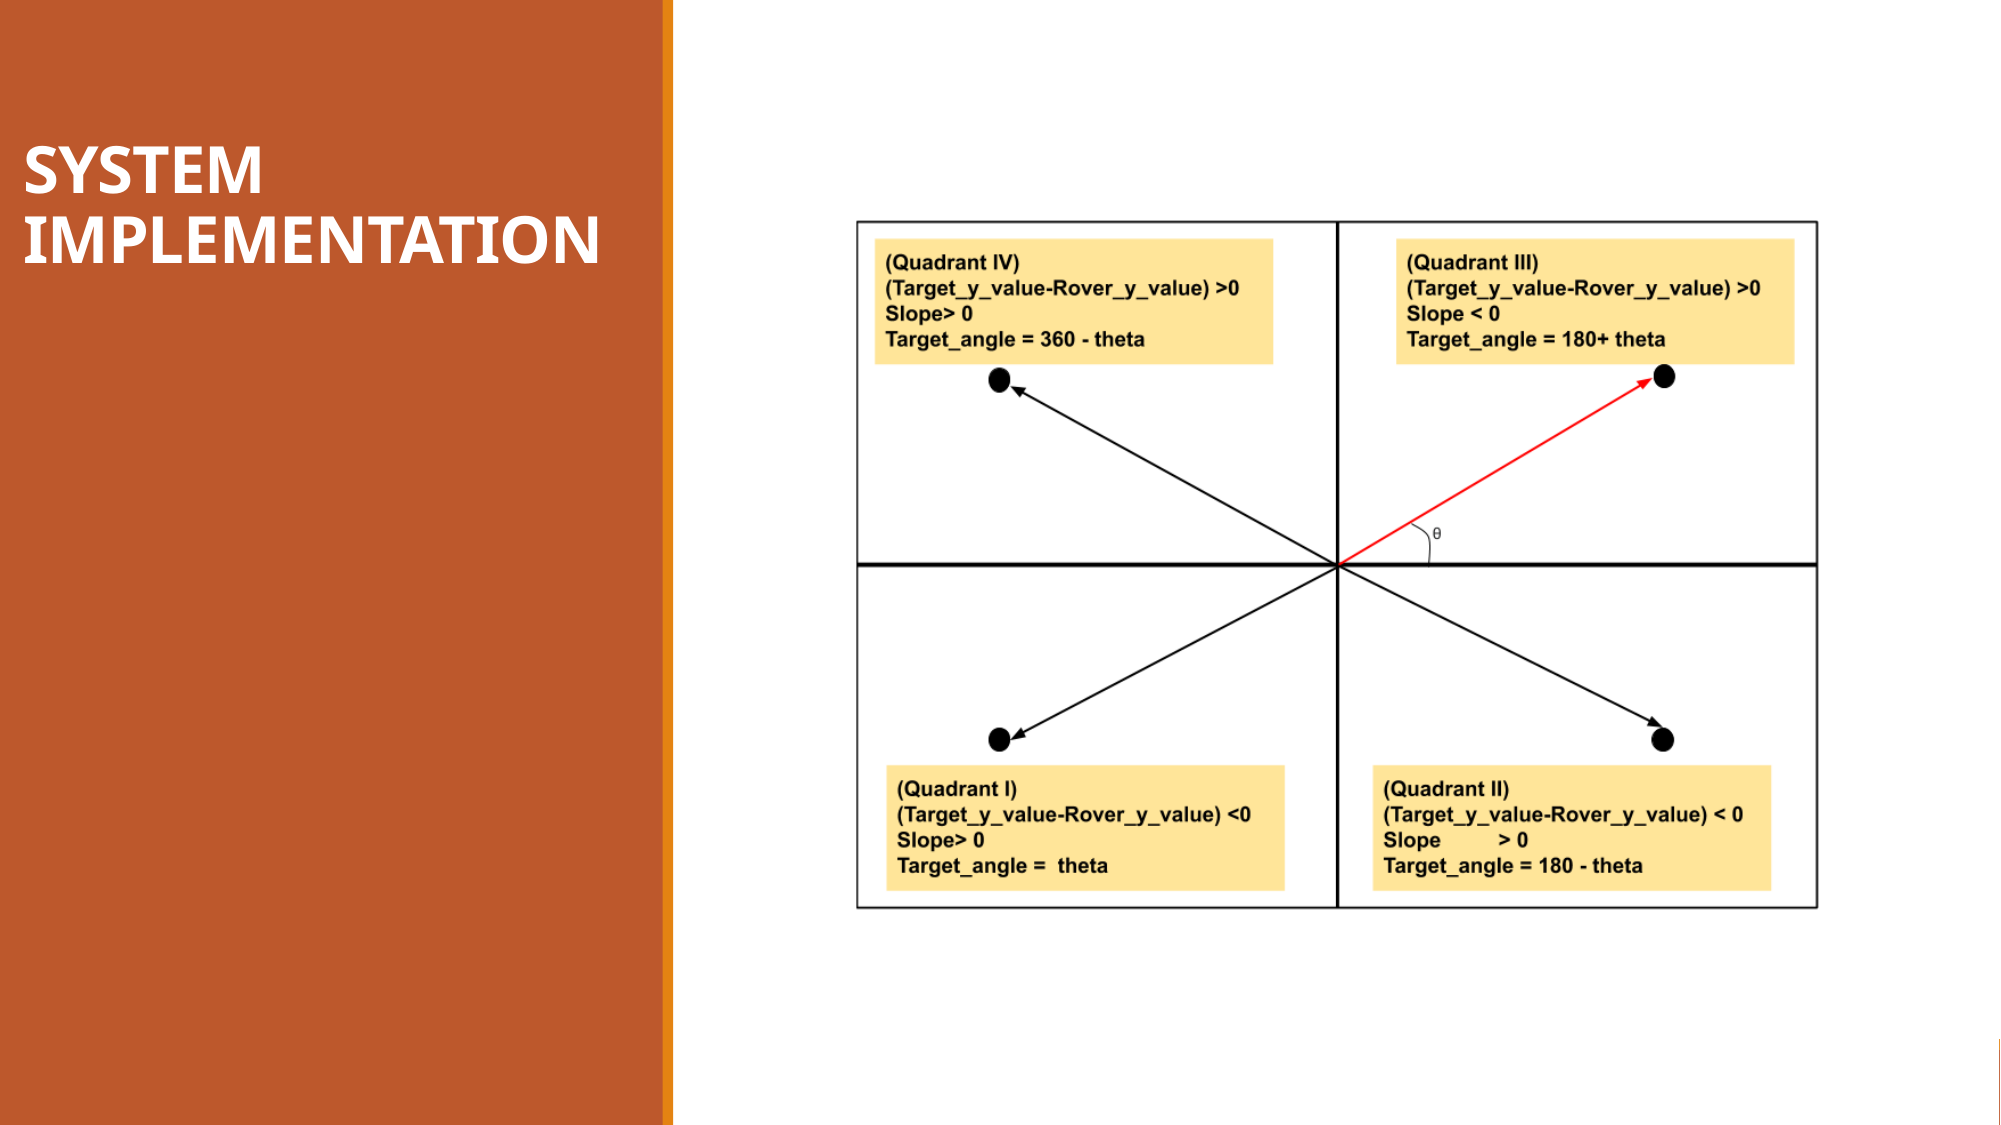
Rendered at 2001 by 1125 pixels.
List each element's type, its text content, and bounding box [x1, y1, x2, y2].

picture [835, 203, 1837, 922]
text_box [0, 0, 661, 1125]
text_box [674, 0, 2000, 1125]
text_box [661, 0, 674, 1125]
title SYSTEM IMPLEMENTATION [8, 85, 673, 286]
